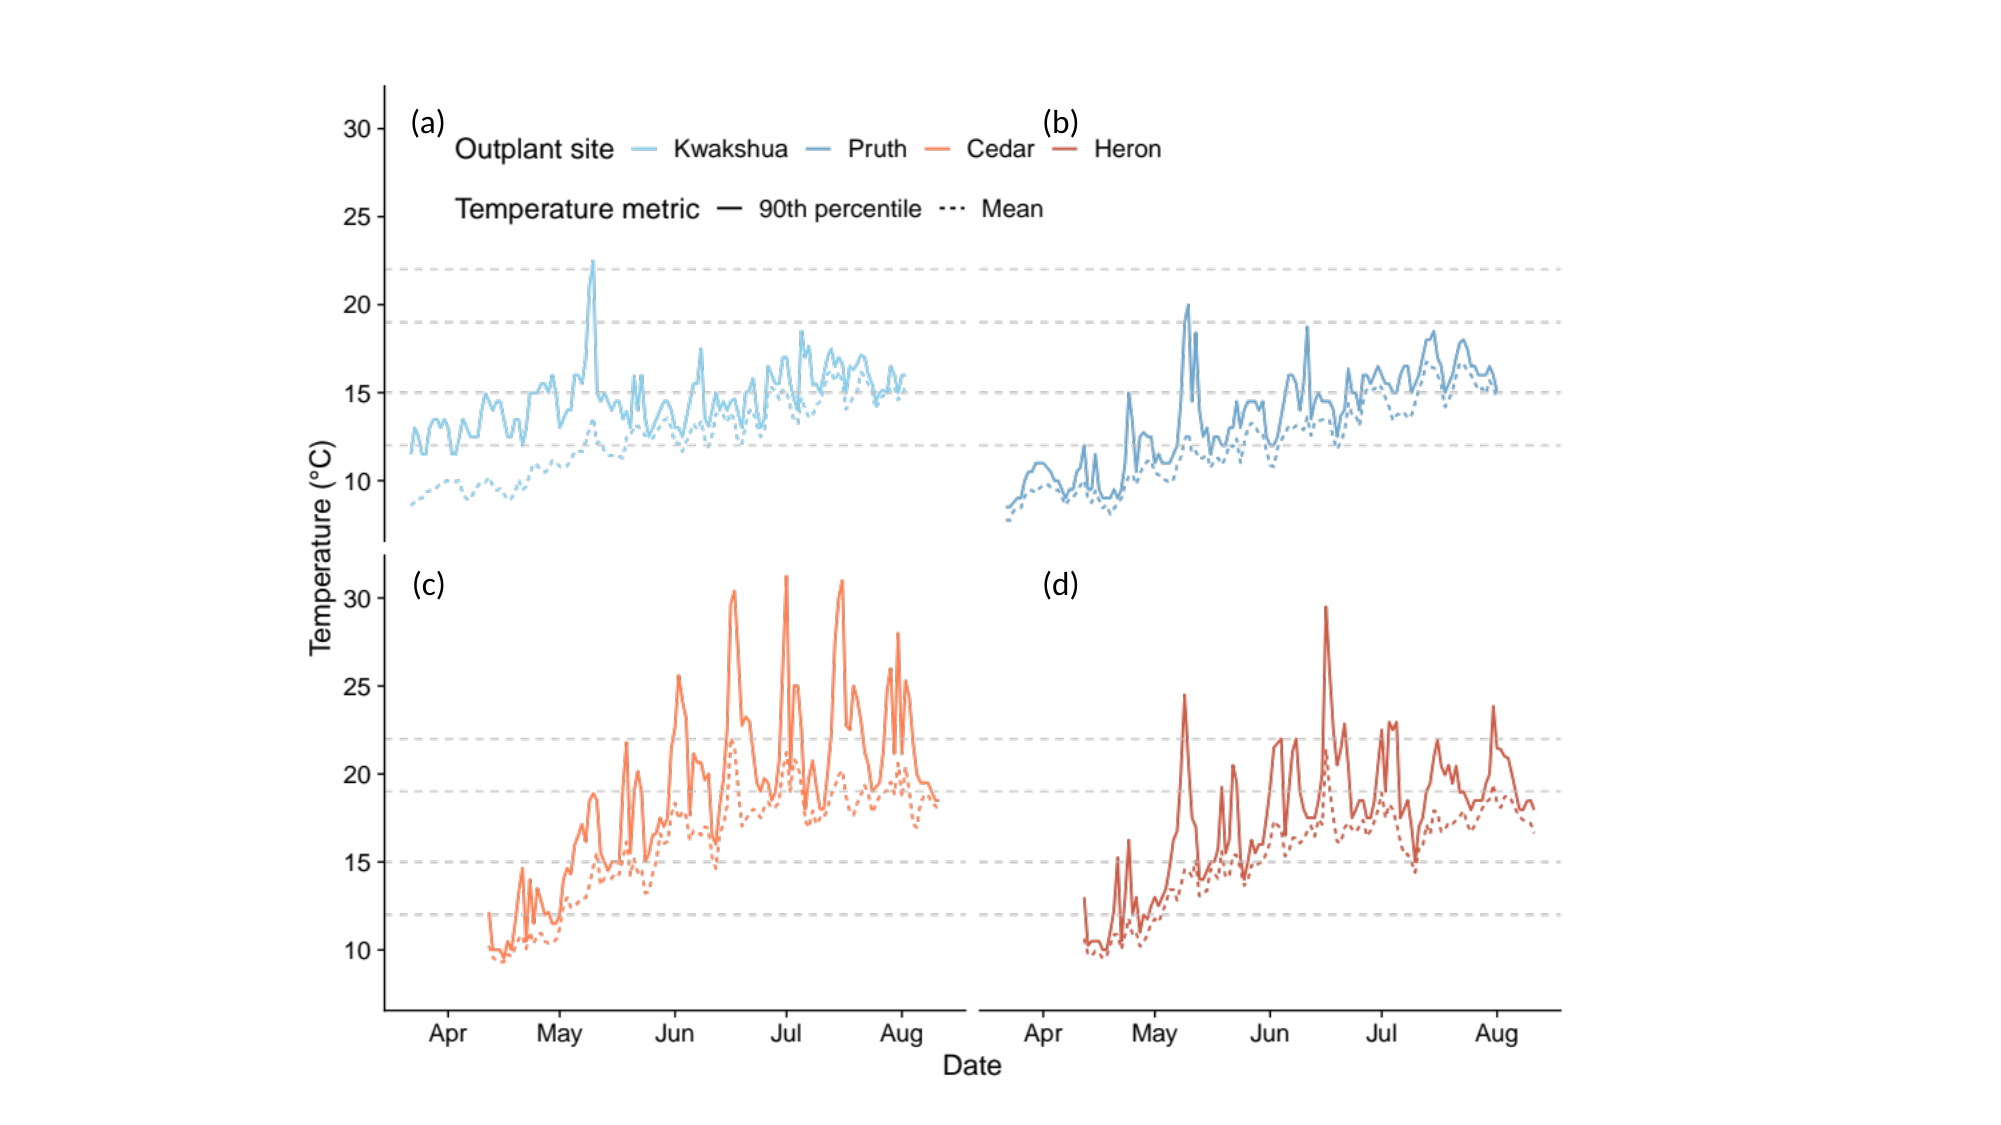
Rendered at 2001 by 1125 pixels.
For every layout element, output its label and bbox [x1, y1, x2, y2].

picture [296, 72, 1572, 1093]
